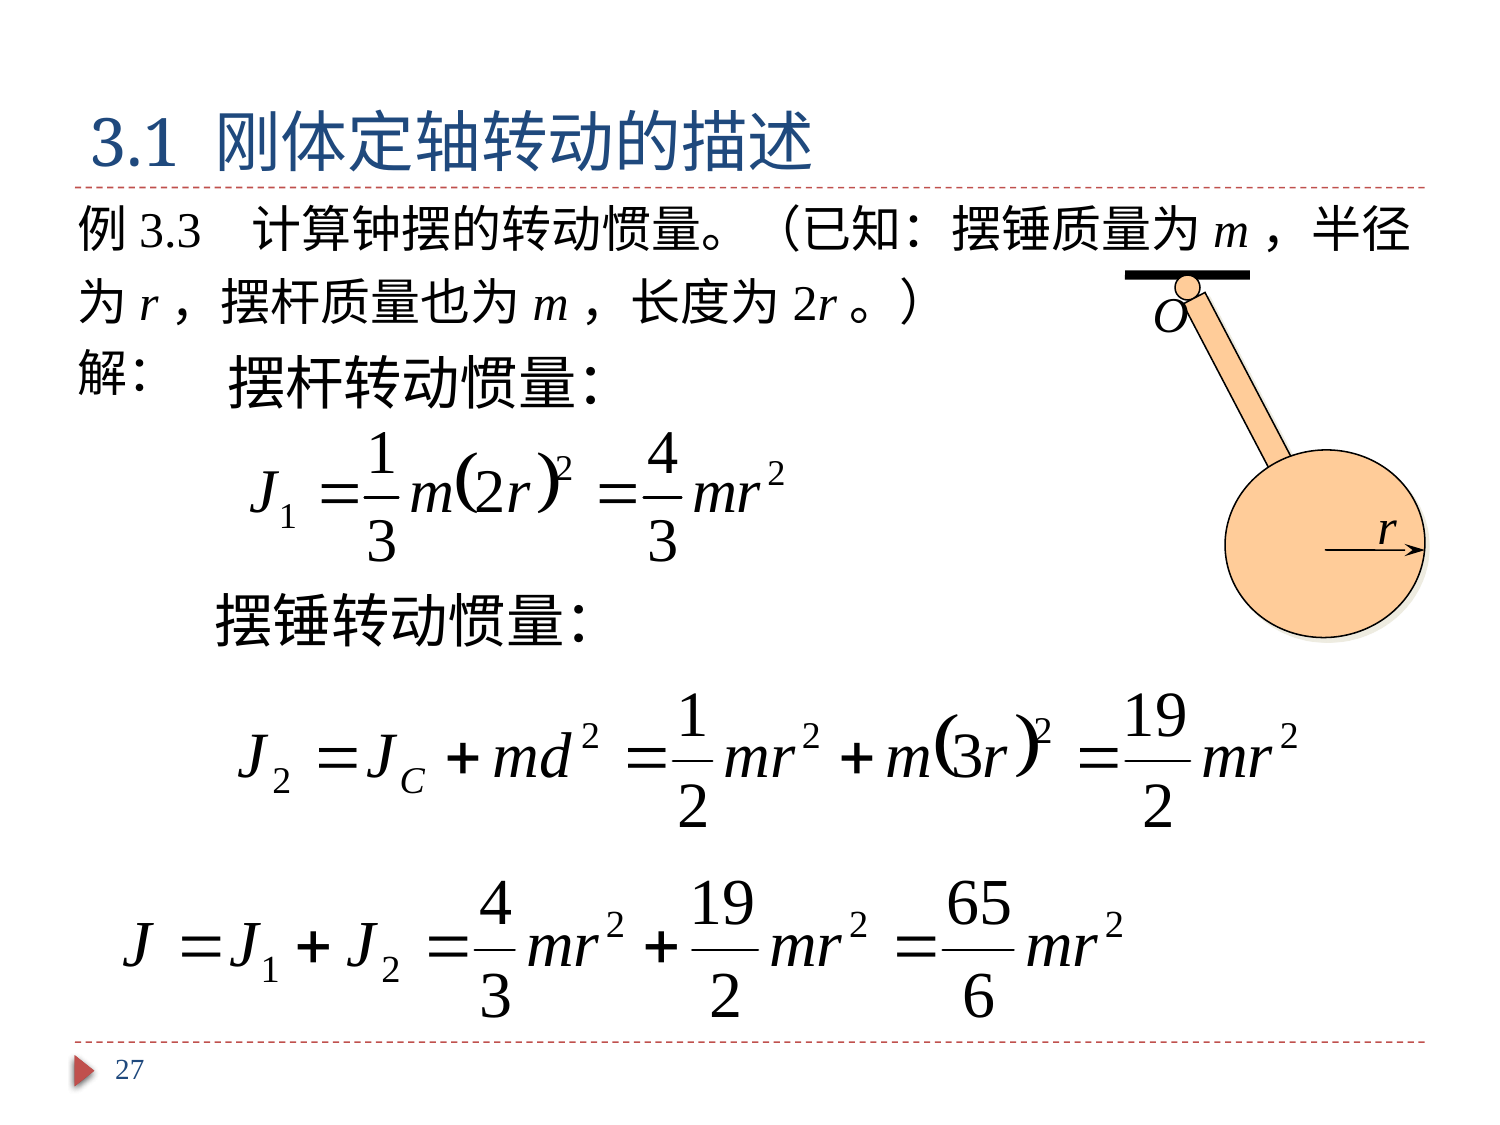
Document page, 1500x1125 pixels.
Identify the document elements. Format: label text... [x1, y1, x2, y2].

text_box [109, 862, 1138, 1033]
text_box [237, 414, 799, 576]
title 3.1 刚体定轴转动的描述 [75, 37, 1425, 178]
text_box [1124, 274, 1426, 638]
text_box 摆杆转动惯量： [212, 324, 750, 424]
text_box 例3.3 计算钟摆的转动惯量。（已知：摆锤质量为m，半径为r，摆杆质量也为m，长度为2r。） [62, 178, 1445, 338]
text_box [224, 674, 1311, 842]
text_box 解： [63, 334, 212, 410]
slide_number 27 [100, 1042, 426, 1103]
text_box 摆锤转动惯量： [200, 562, 750, 662]
